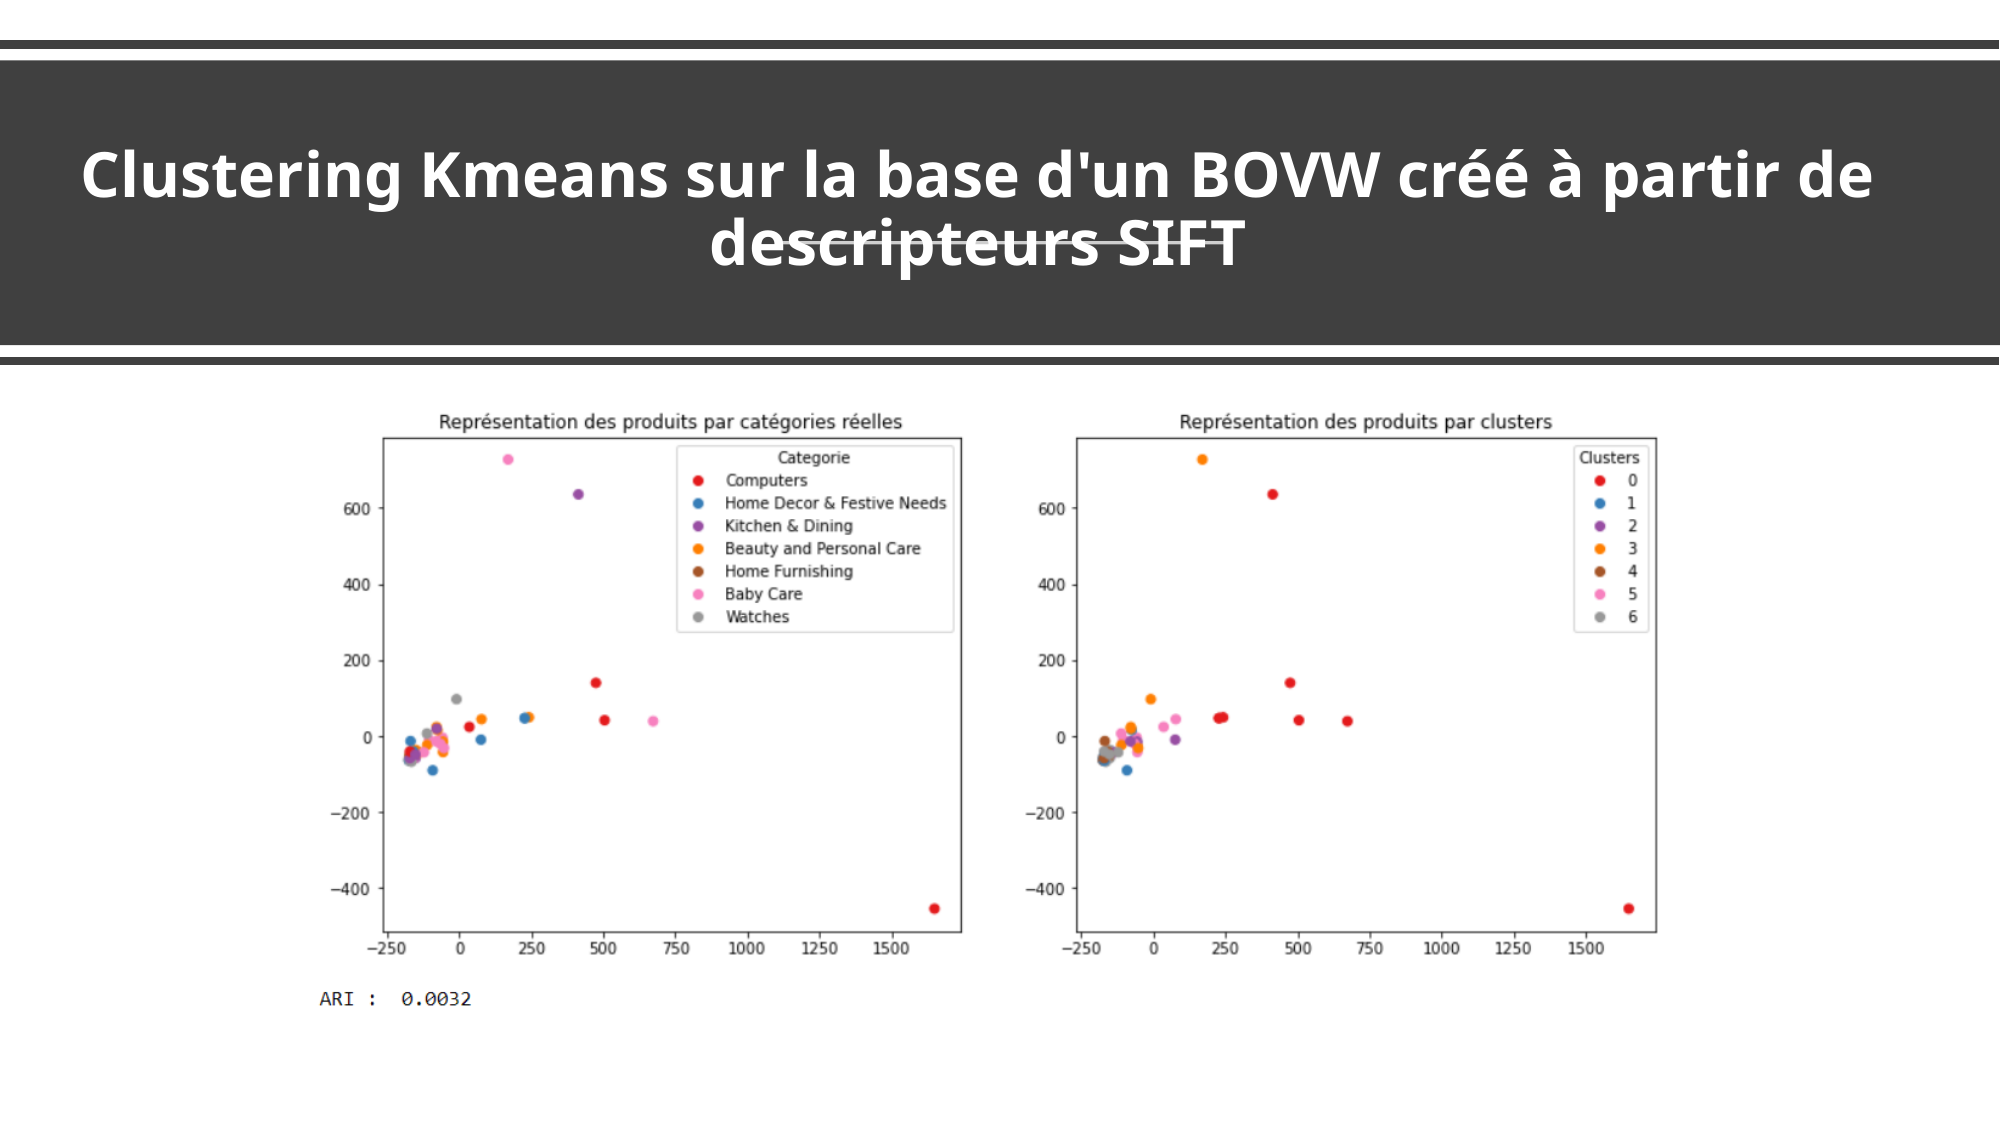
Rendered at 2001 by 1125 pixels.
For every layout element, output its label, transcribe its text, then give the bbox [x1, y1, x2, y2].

picture [308, 398, 1683, 1054]
title Clustering Kmeans sur la base d'un BOVW créé à partir de descripteurs SIFT [64, 136, 1892, 290]
text_box [0, 59, 2000, 346]
